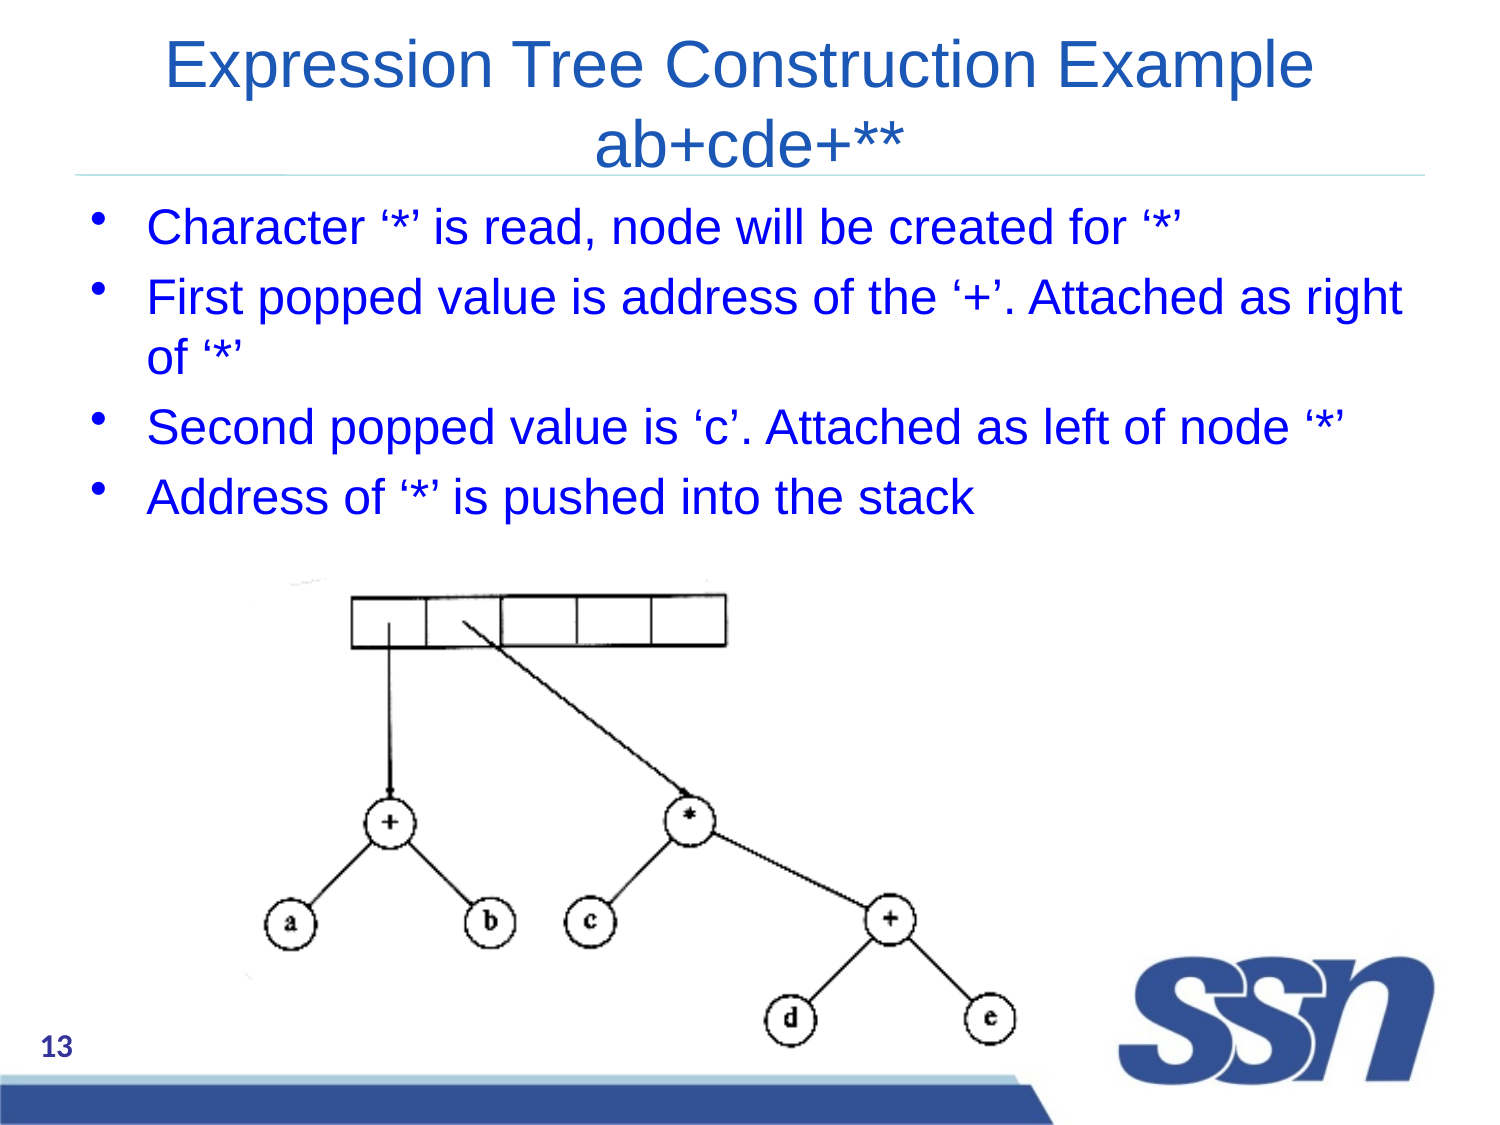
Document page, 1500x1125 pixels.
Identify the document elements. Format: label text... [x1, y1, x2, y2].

title Expression Tree Construction Example ab+cde+** [75, 9, 1425, 186]
picture [0, 578, 1500, 1125]
list Character ‘*’ is read, node will be created for ‘*’ First popped value is address of the ‘+’. Attached as right of ‘*’ Second popped value is ‘c’. Attached as left of node ‘*’ Address of ‘*’ is pushed into the stack [75, 186, 1425, 551]
